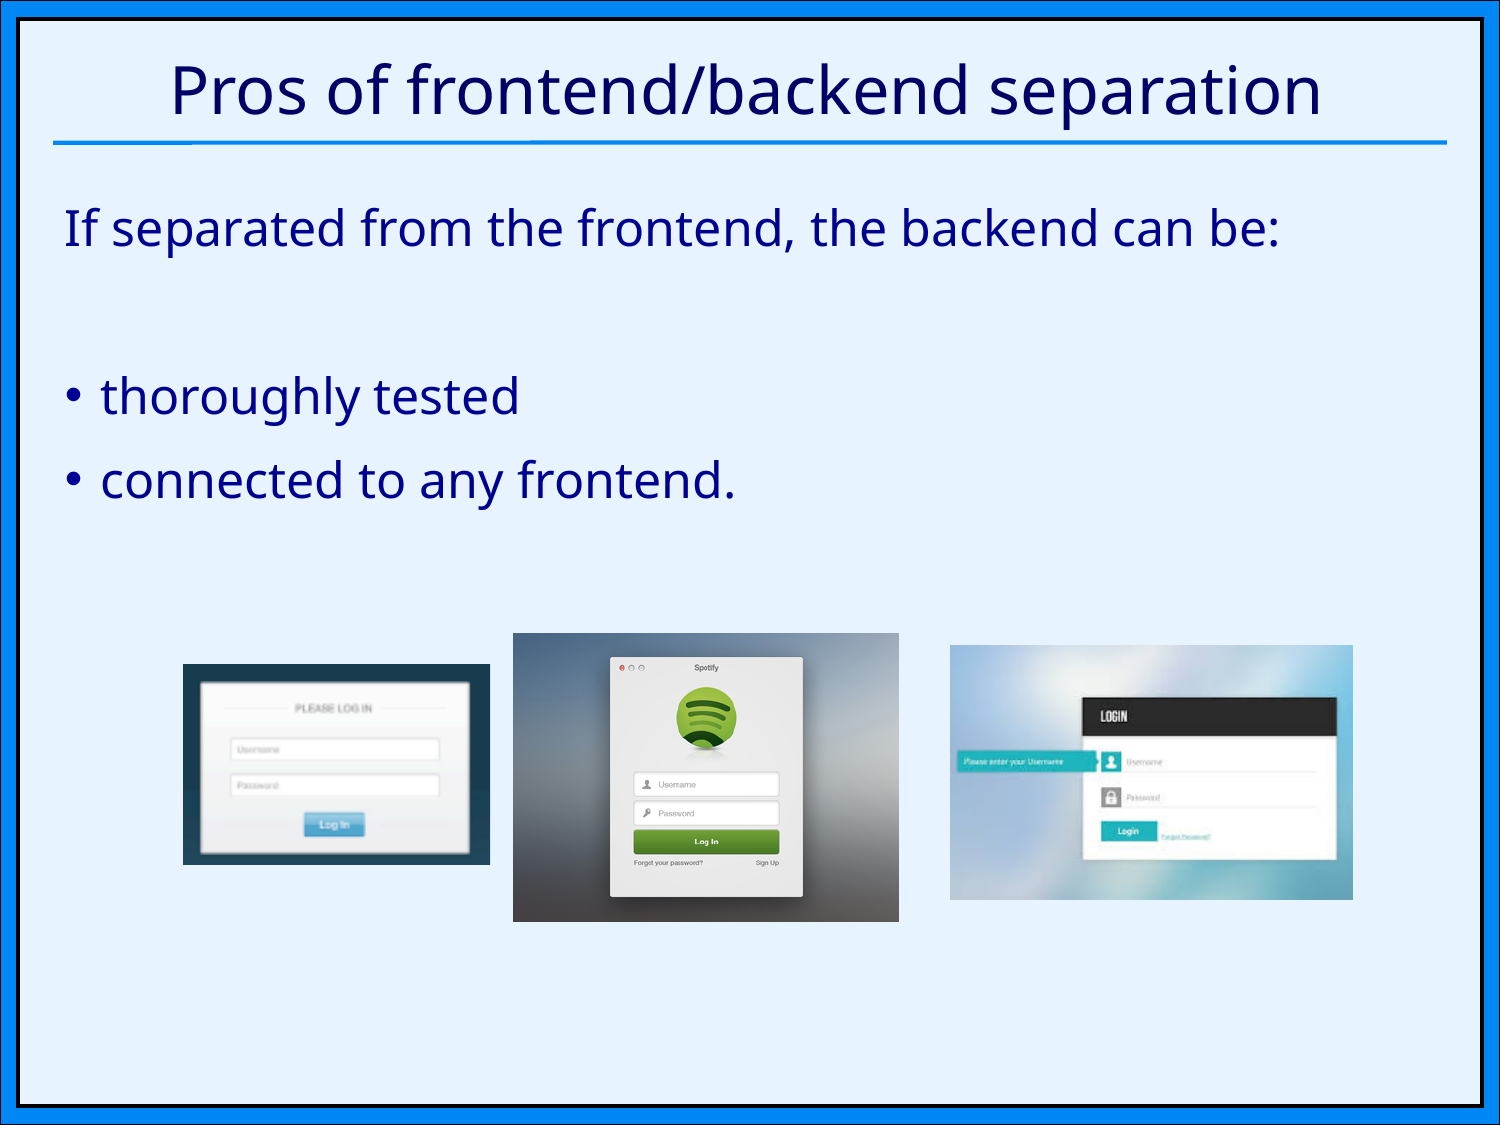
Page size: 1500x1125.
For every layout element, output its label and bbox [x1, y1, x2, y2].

text_box [0, 0, 1500, 1125]
picture [182, 664, 491, 865]
picture [950, 645, 1353, 901]
picture [513, 632, 900, 923]
text_box [17, 18, 1483, 1107]
